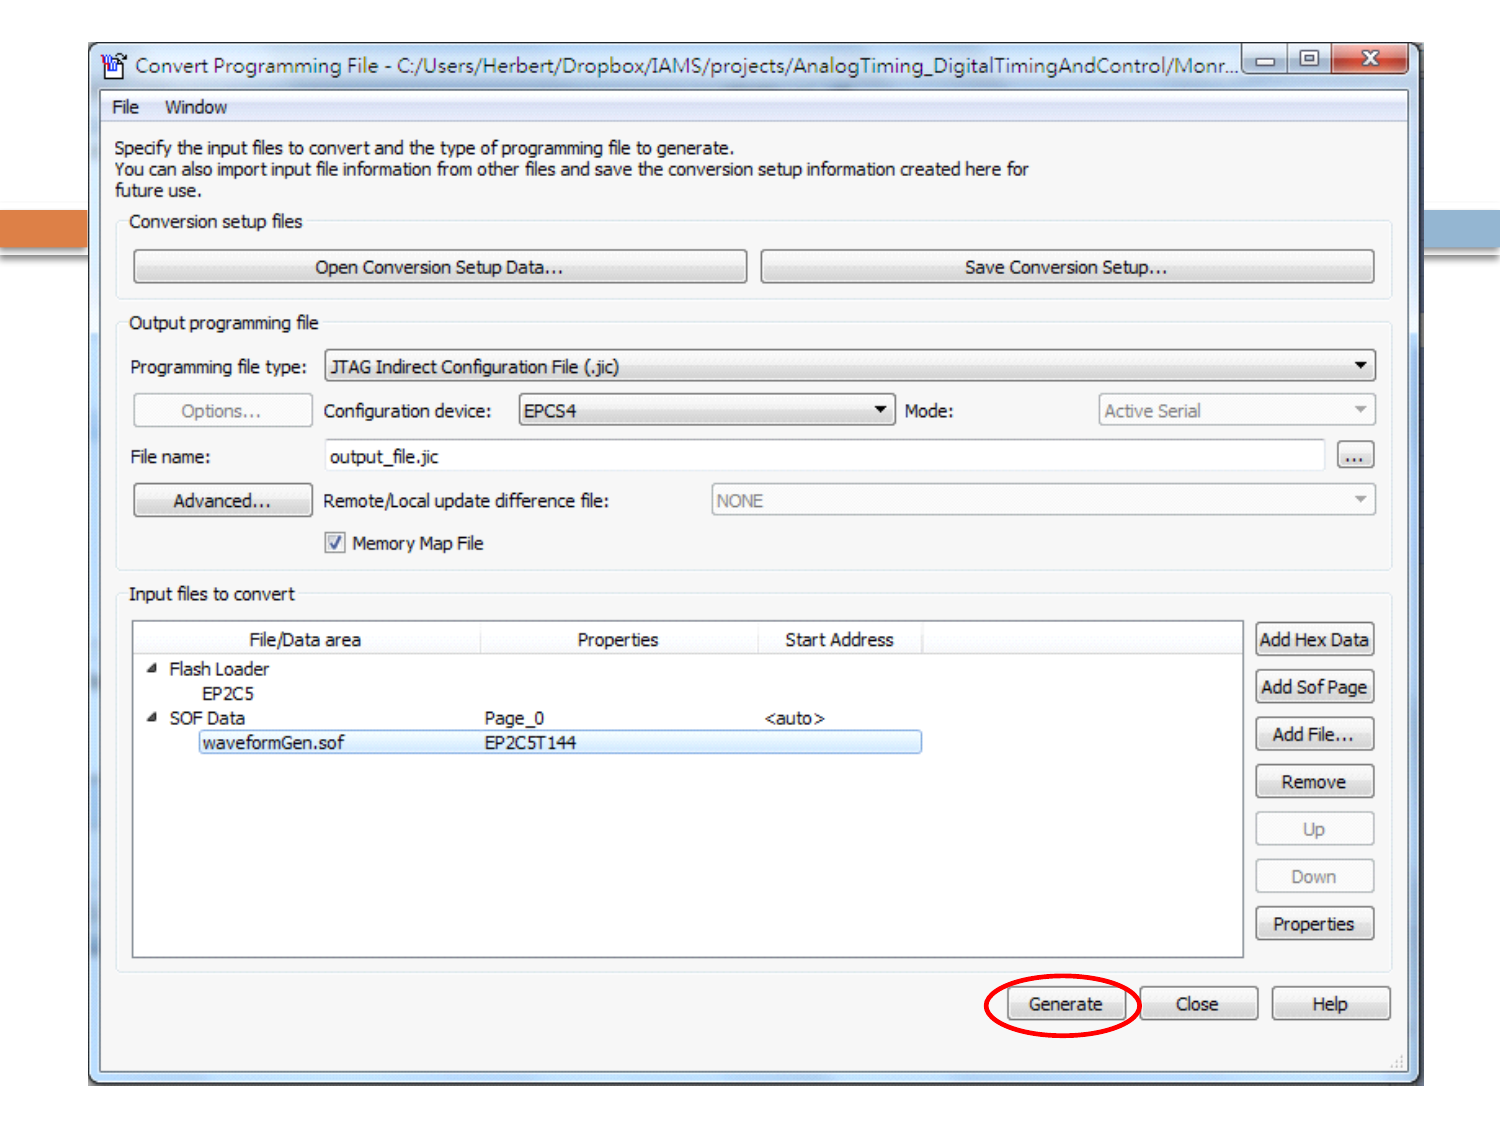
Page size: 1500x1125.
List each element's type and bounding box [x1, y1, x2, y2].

picture [88, 42, 1424, 1086]
